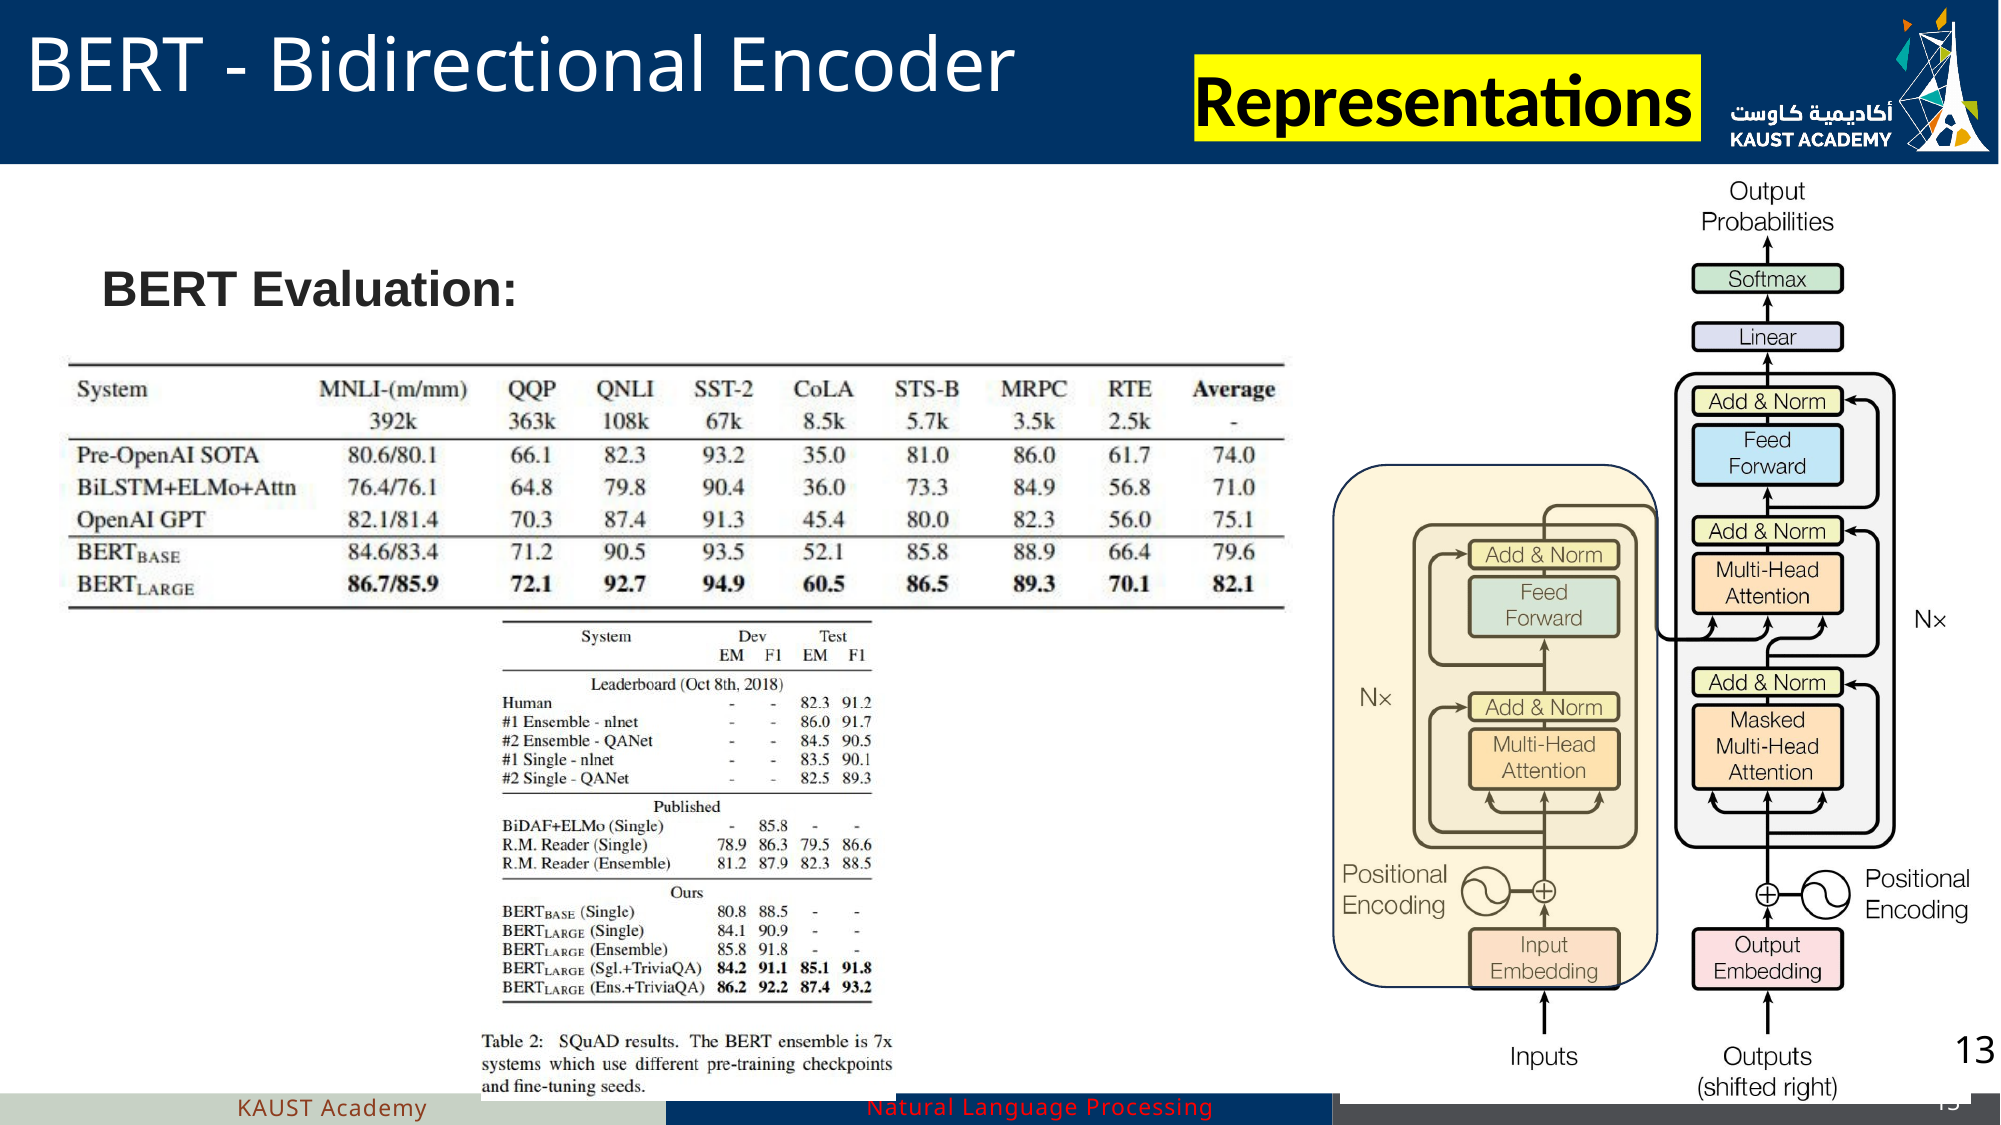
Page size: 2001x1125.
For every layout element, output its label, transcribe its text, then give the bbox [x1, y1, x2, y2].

picture [480, 619, 897, 1101]
title BERT - Bidirectional Encoder [25, 24, 1737, 215]
text_box BERT Evaluation: [99, 254, 524, 317]
picture [58, 354, 1293, 613]
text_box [1331, 177, 1972, 1105]
text_box Representations [1194, 54, 1701, 142]
slide_number 13 [1947, 1051, 2000, 1125]
picture [1721, 0, 2000, 159]
